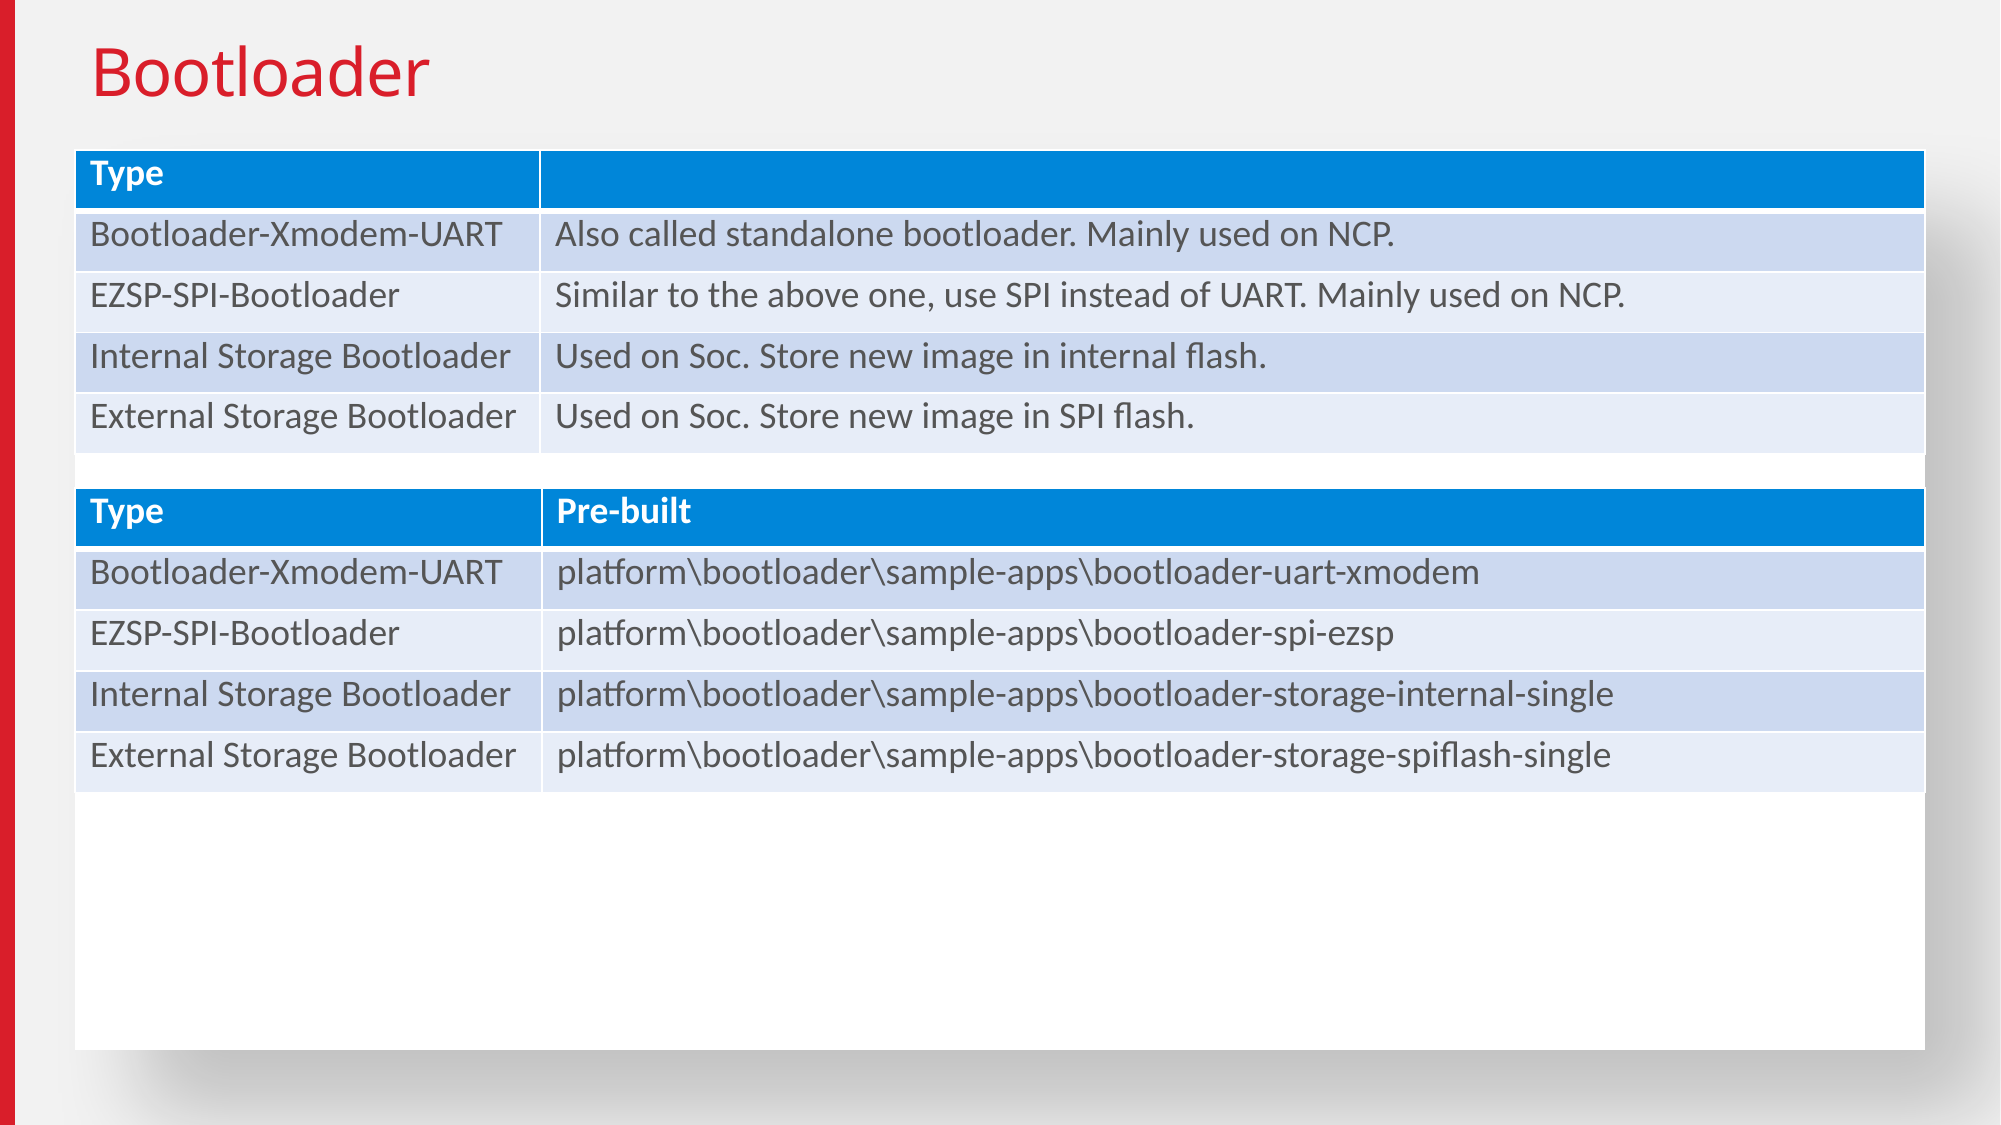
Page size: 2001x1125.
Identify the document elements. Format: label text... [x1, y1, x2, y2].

table_cell platform\bootloader\sample-apps\bootloader-spi-ezsp [543, 611, 1924, 670]
table_cell Also called standalone bootloader. Mainly used on NCP. [541, 214, 1924, 271]
table_cell EZSP-SPI-Bootloader [76, 273, 539, 332]
table_cell platform\bootloader\sample-apps\bootloader-storage-spiflash-single [543, 733, 1924, 792]
table_cell EZSP-SPI-Bootloader [76, 611, 541, 670]
table_cell Internal Storage Bootloader [76, 333, 539, 392]
table_cell Internal Storage Bootloader [76, 672, 541, 731]
table_header [541, 151, 1924, 208]
table_cell platform\bootloader\sample-apps\bootloader-storage-internal-single [543, 672, 1924, 731]
table_header Type [76, 489, 541, 546]
table_header Type [76, 151, 539, 208]
table_cell External Storage Bootloader [76, 394, 539, 453]
title Bootloader [75, 0, 1925, 149]
table_cell Bootloader-Xmodem-UART [76, 214, 539, 271]
table_cell Used on Soc. Store new image in internal flash. [541, 333, 1924, 392]
table_cell Used on Soc. Store new image in SPI flash. [541, 394, 1924, 453]
table_cell External Storage Bootloader [76, 733, 541, 792]
table_cell Bootloader-Xmodem-UART [76, 552, 541, 609]
table_cell platform\bootloader\sample-apps\bootloader-uart-xmodem [543, 552, 1924, 609]
table_cell Similar to the above one, use SPI instead of UART. Mainly used on NCP. [541, 273, 1924, 332]
table_header Pre-built [543, 489, 1924, 546]
